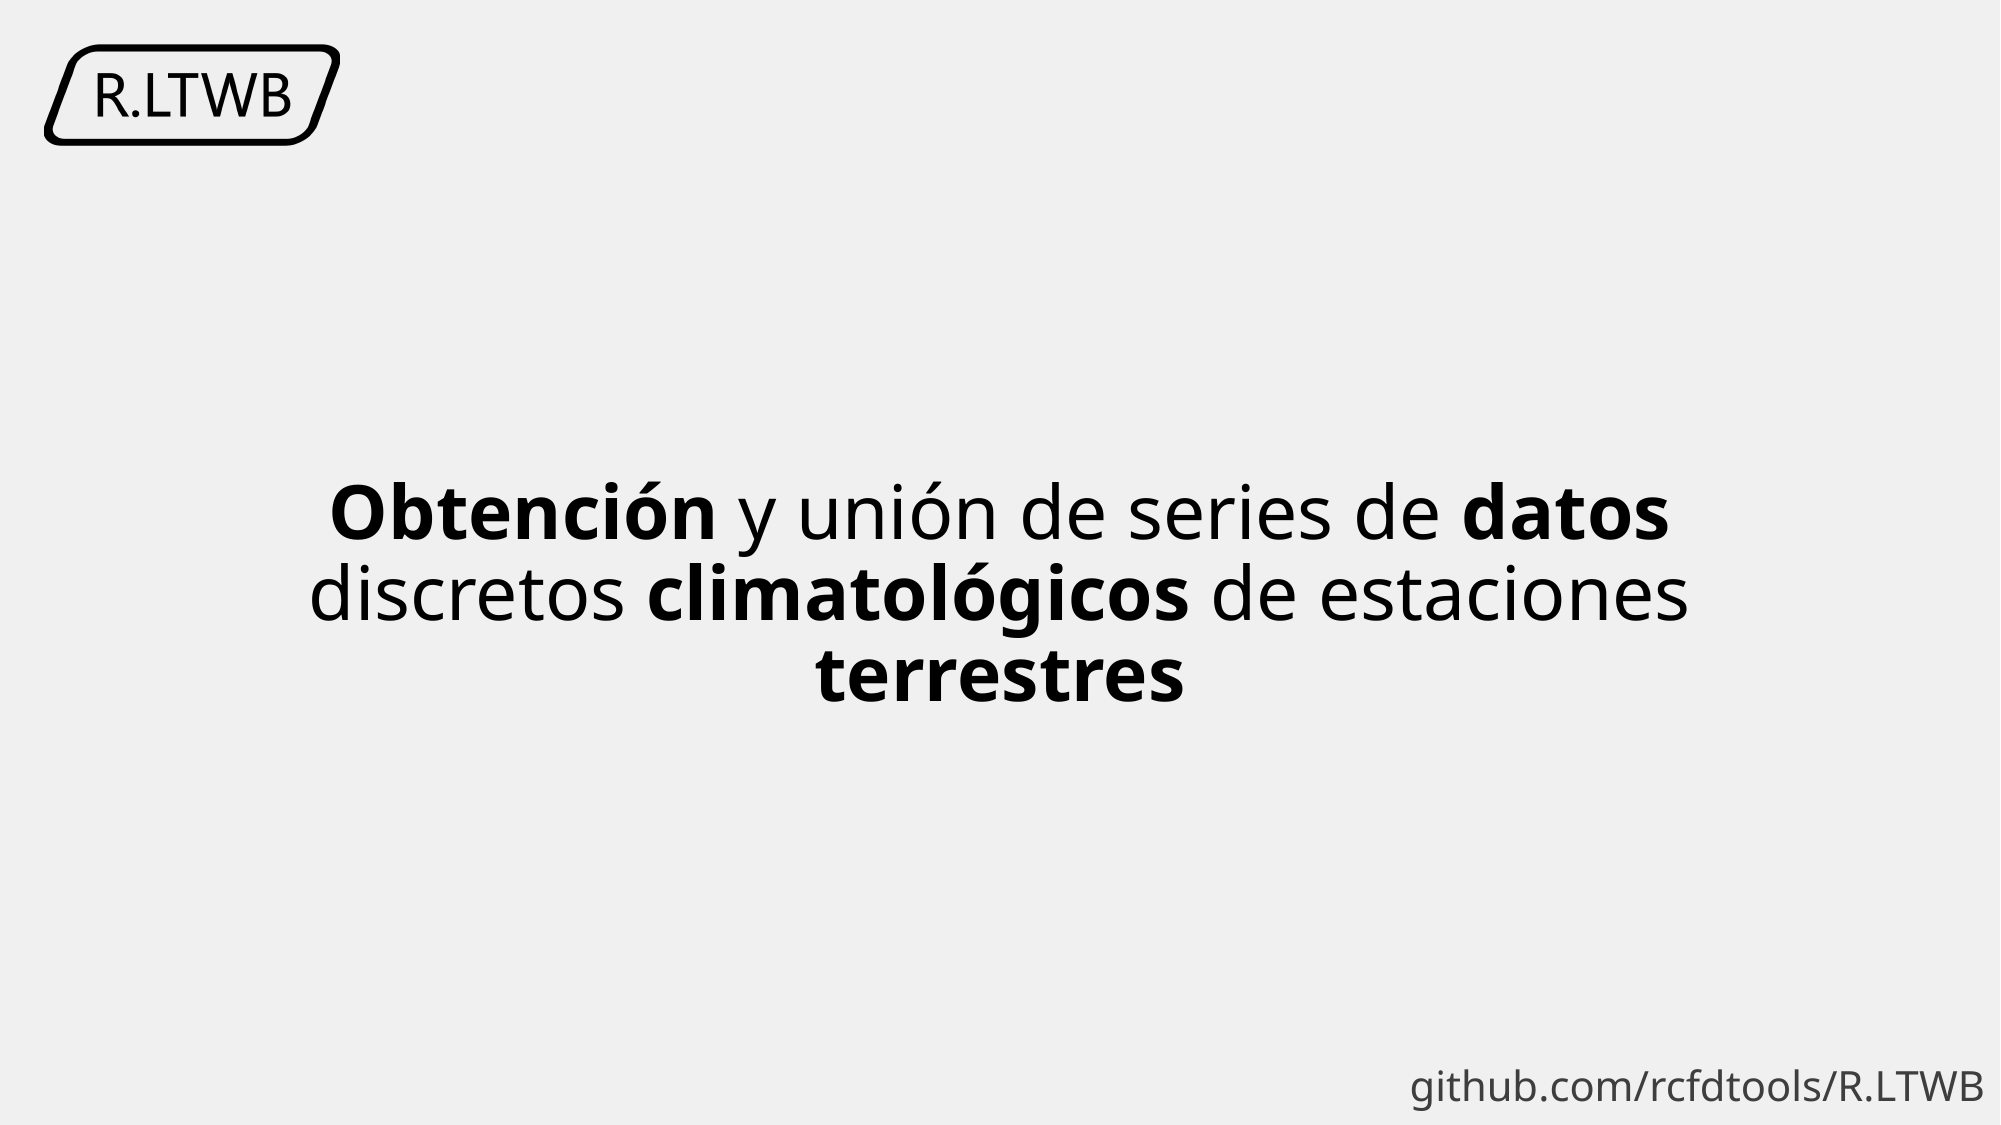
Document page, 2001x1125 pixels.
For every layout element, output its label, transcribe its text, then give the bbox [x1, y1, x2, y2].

text_box github.com/rcfdtools/R.LTWB [0, 1051, 2000, 1125]
picture [44, 44, 340, 146]
title Obtención y unión de series de datos discretos climatológicos de estaciones terrestres [147, 467, 1853, 658]
